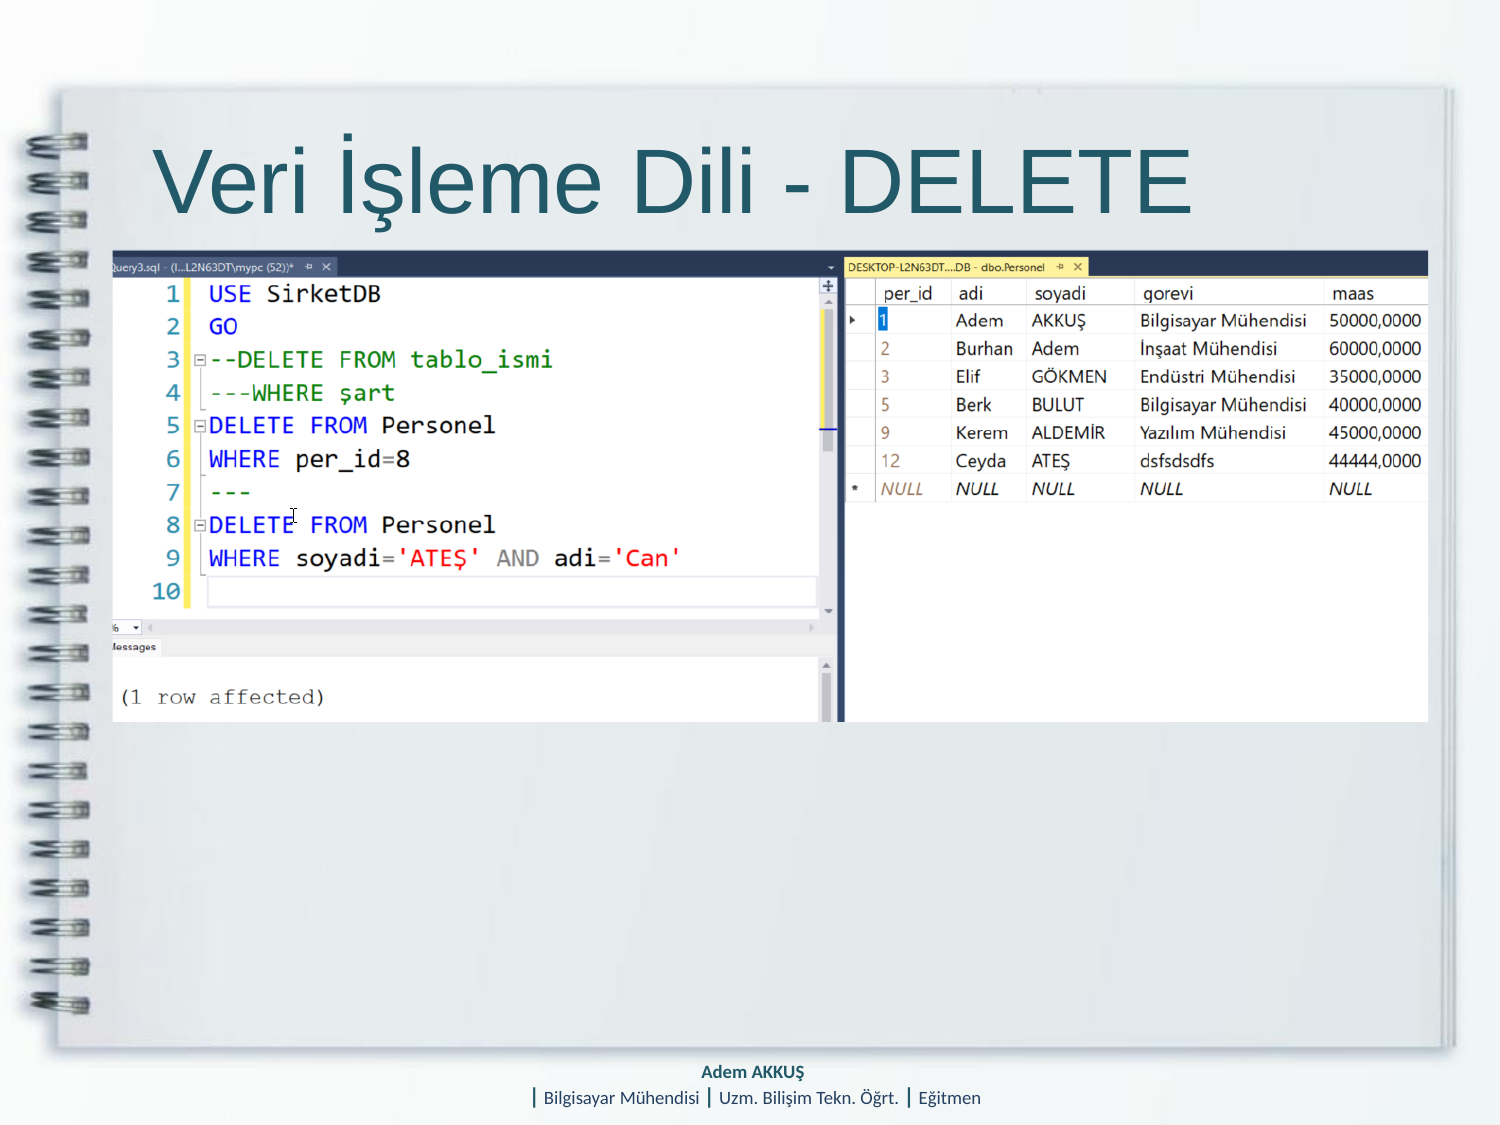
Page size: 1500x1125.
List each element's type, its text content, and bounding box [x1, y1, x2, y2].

picture [0, 0, 1500, 1125]
footer Adem AKKUŞ | Bilgisayar Mühendisi | Uzm. Bilişim Tekn. Öğrt. | Eğitmen [440, 1052, 1070, 1125]
title Veri İşleme Dili - DELETE [150, 120, 1203, 248]
